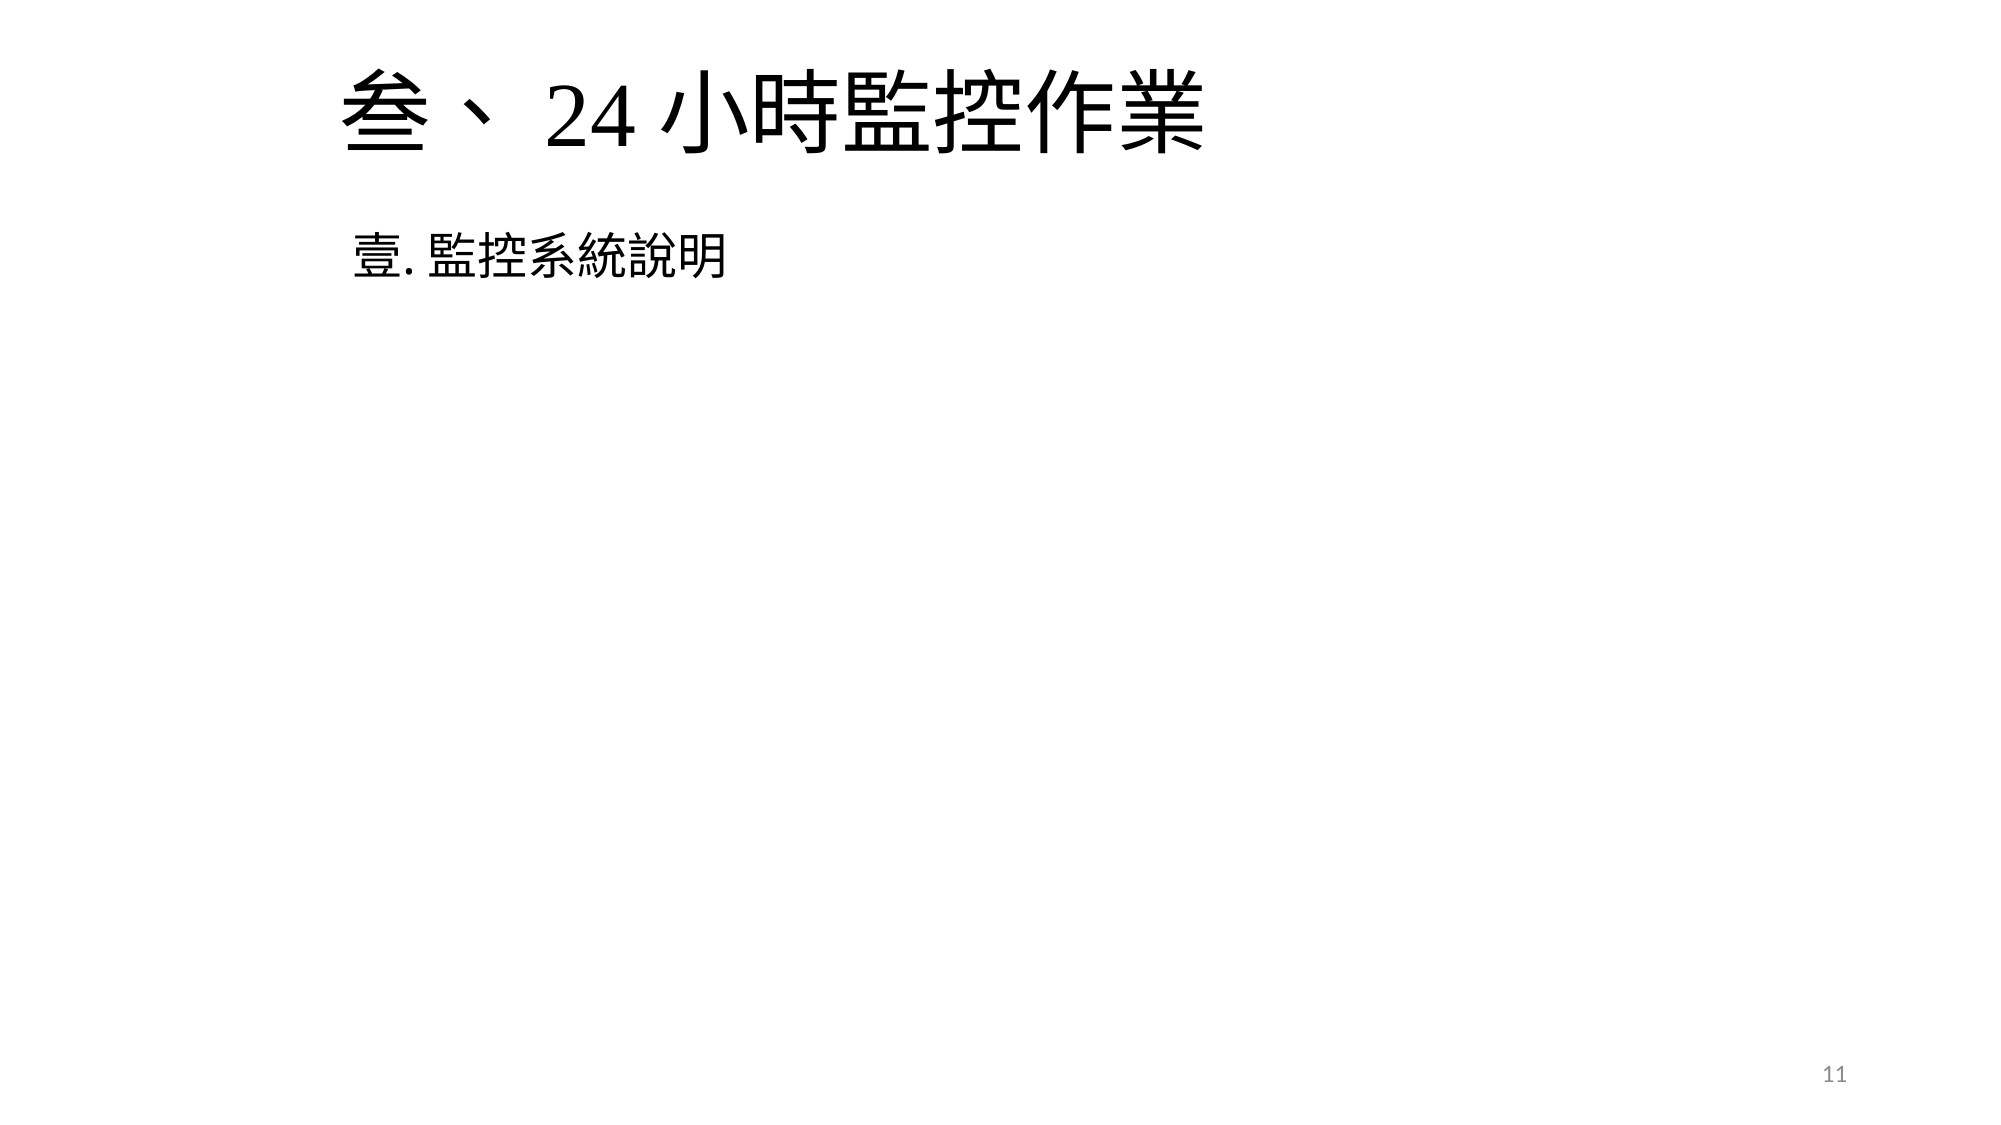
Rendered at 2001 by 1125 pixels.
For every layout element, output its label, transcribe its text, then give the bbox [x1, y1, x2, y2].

title 叁、24小時監控作業 [337, 22, 1482, 187]
text_box 監控系統說明 [337, 187, 1688, 293]
slide_number 11 [1412, 1042, 1863, 1103]
